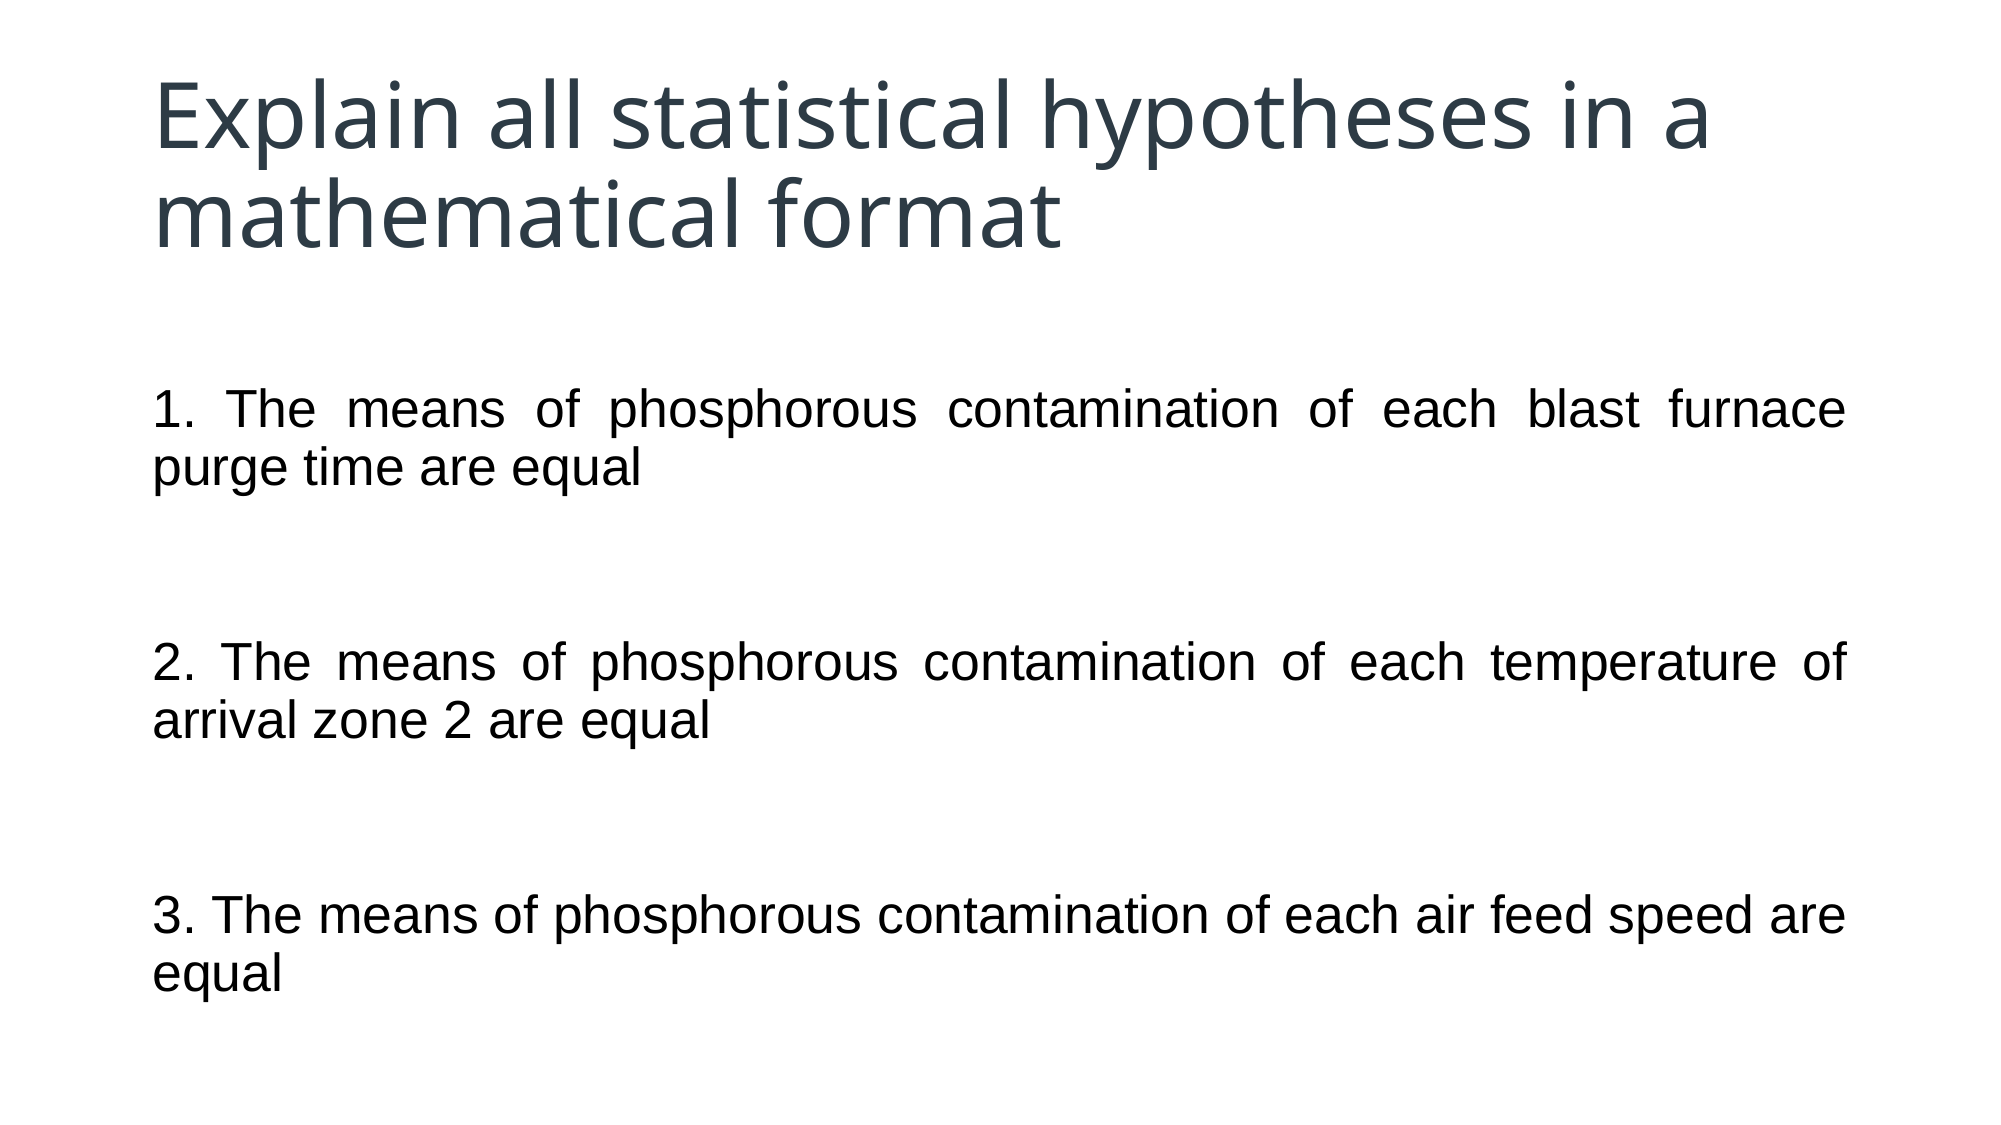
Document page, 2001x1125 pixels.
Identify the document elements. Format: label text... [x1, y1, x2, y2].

title Explain all statistical hypotheses in a mathematical format [137, 59, 1863, 278]
